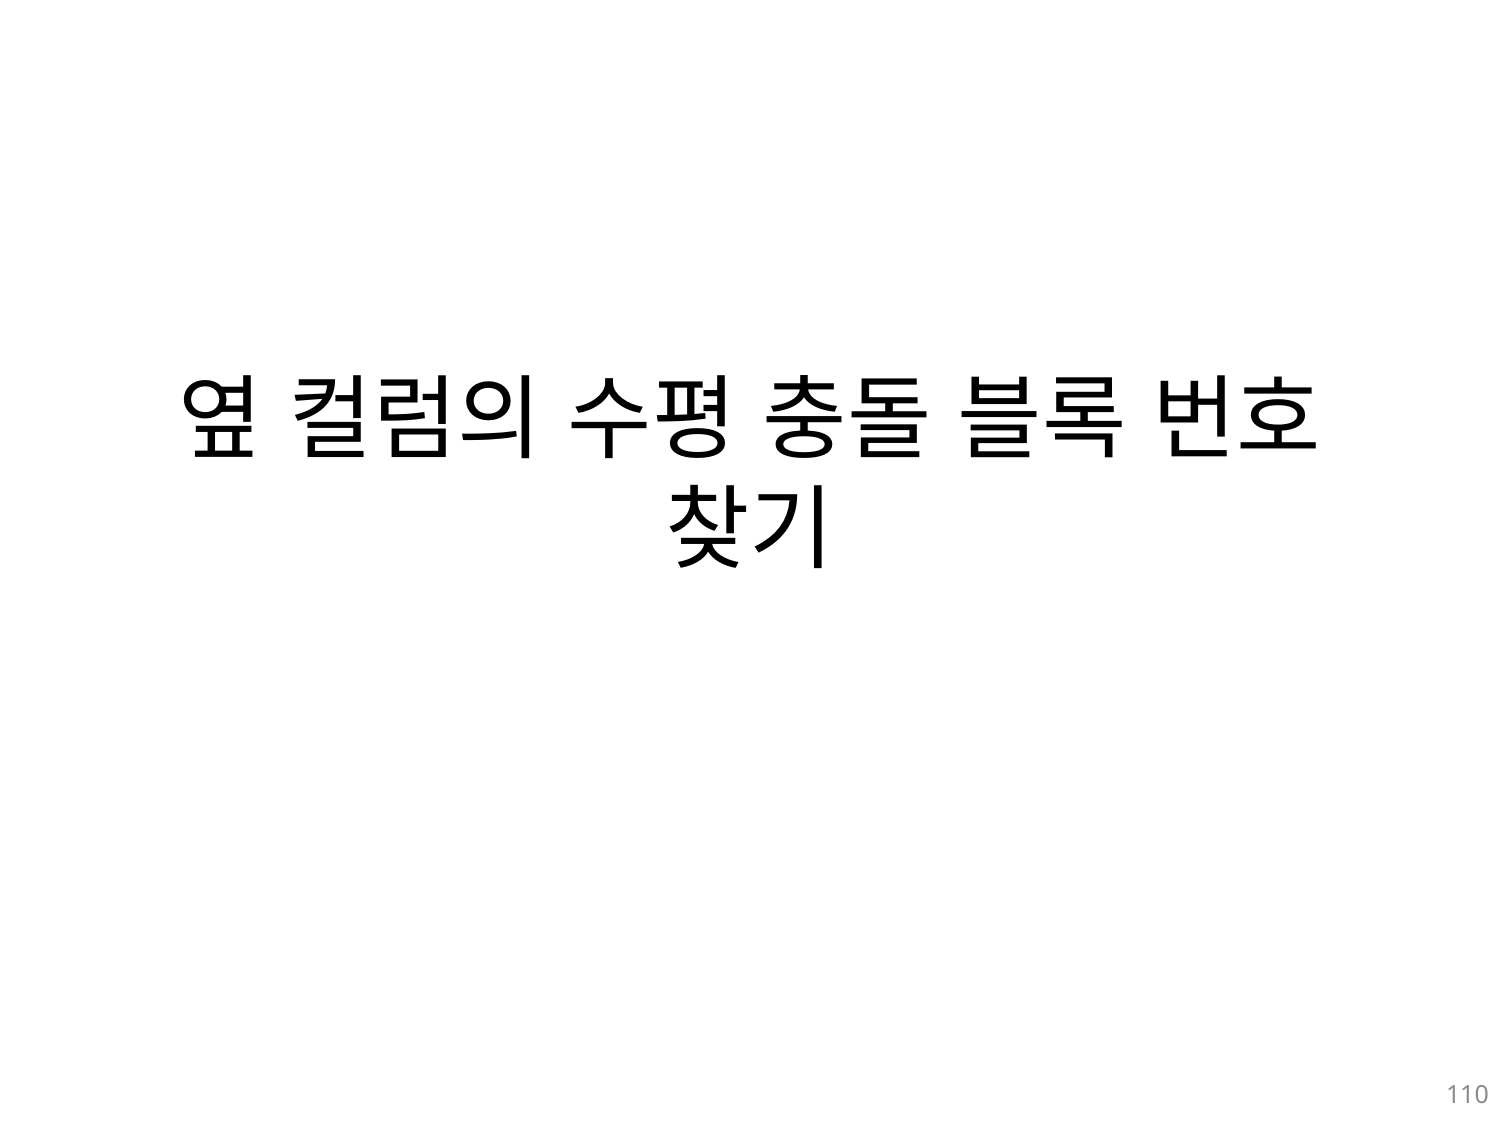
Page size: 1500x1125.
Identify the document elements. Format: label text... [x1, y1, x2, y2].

slide_number 110 [1153, 1065, 1500, 1125]
title 옆 컬럼의 수평 충돌 블록 번호 찾기 [112, 349, 1388, 591]
